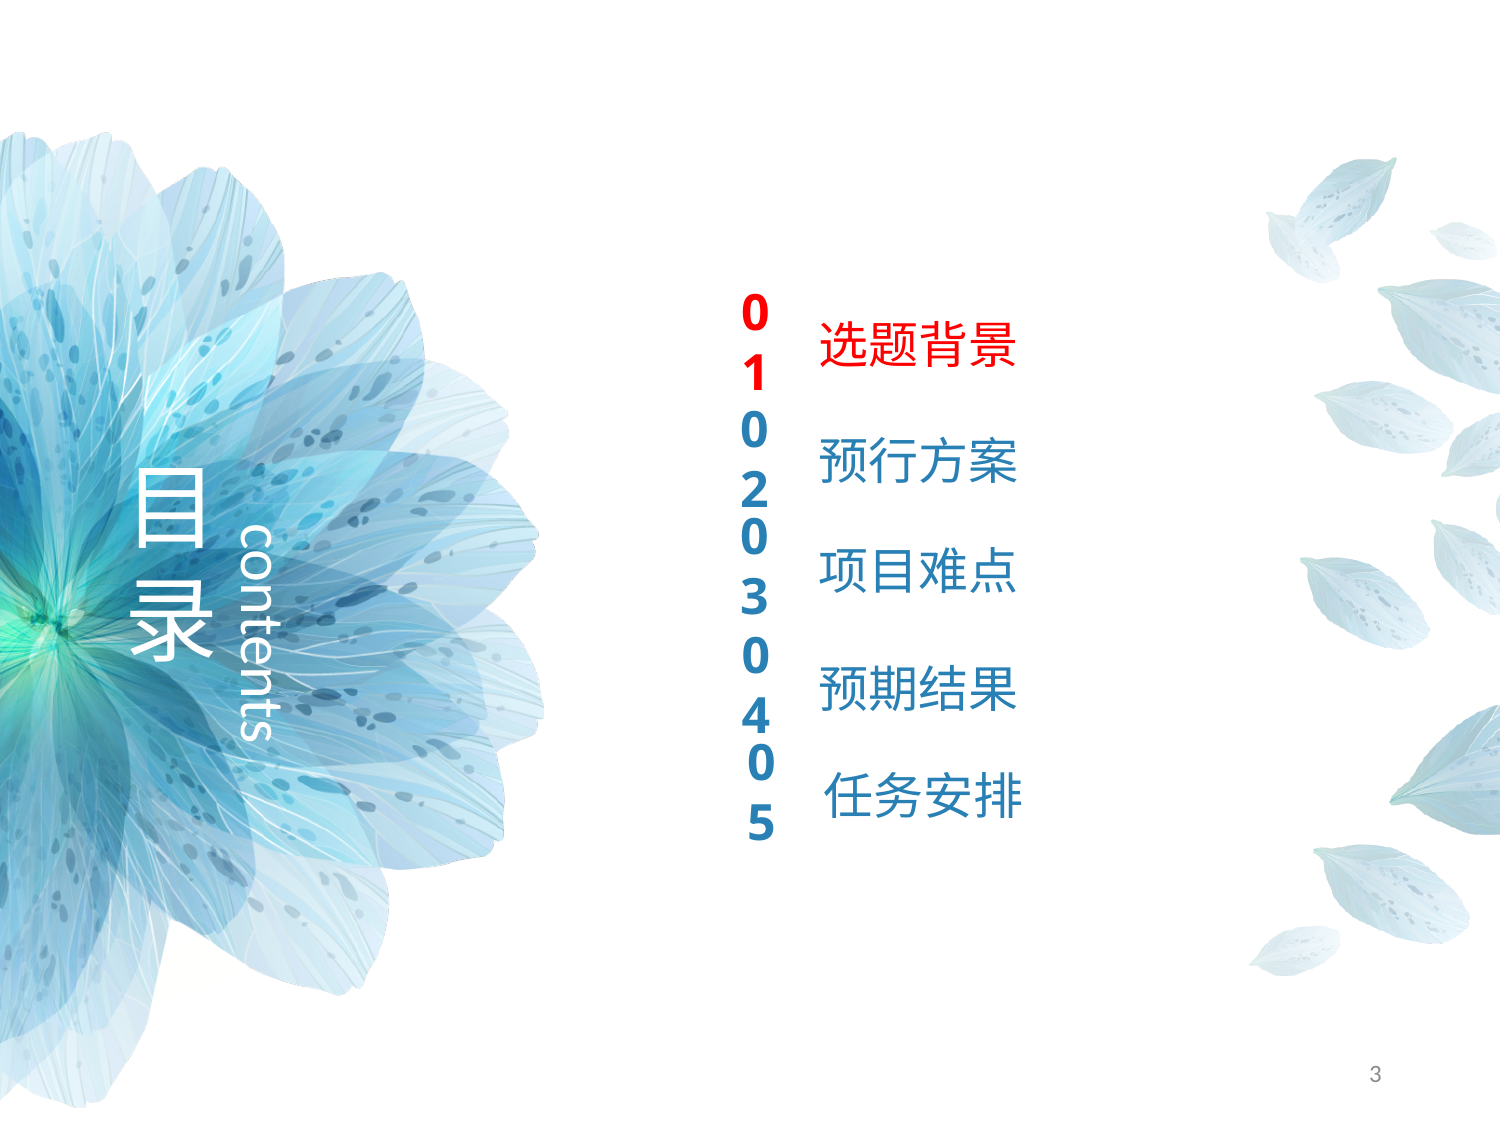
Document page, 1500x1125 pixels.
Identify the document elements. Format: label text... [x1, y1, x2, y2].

text_box 01 [713, 273, 798, 408]
slide_number 3 [1059, 1042, 1397, 1103]
text_box 04 [717, 615, 795, 751]
picture [1249, 157, 1500, 976]
text_box 预行方案 [803, 422, 1212, 498]
picture [0, 131, 544, 1108]
text_box 任务安排 [808, 757, 1218, 833]
text_box 选题背景 [803, 306, 1219, 382]
text_box 预期结果 [803, 650, 1212, 726]
text_box 03 [713, 497, 796, 632]
text_box 项目难点 [803, 532, 1219, 608]
text_box 02 [715, 389, 793, 497]
text_box 05 [722, 722, 801, 858]
